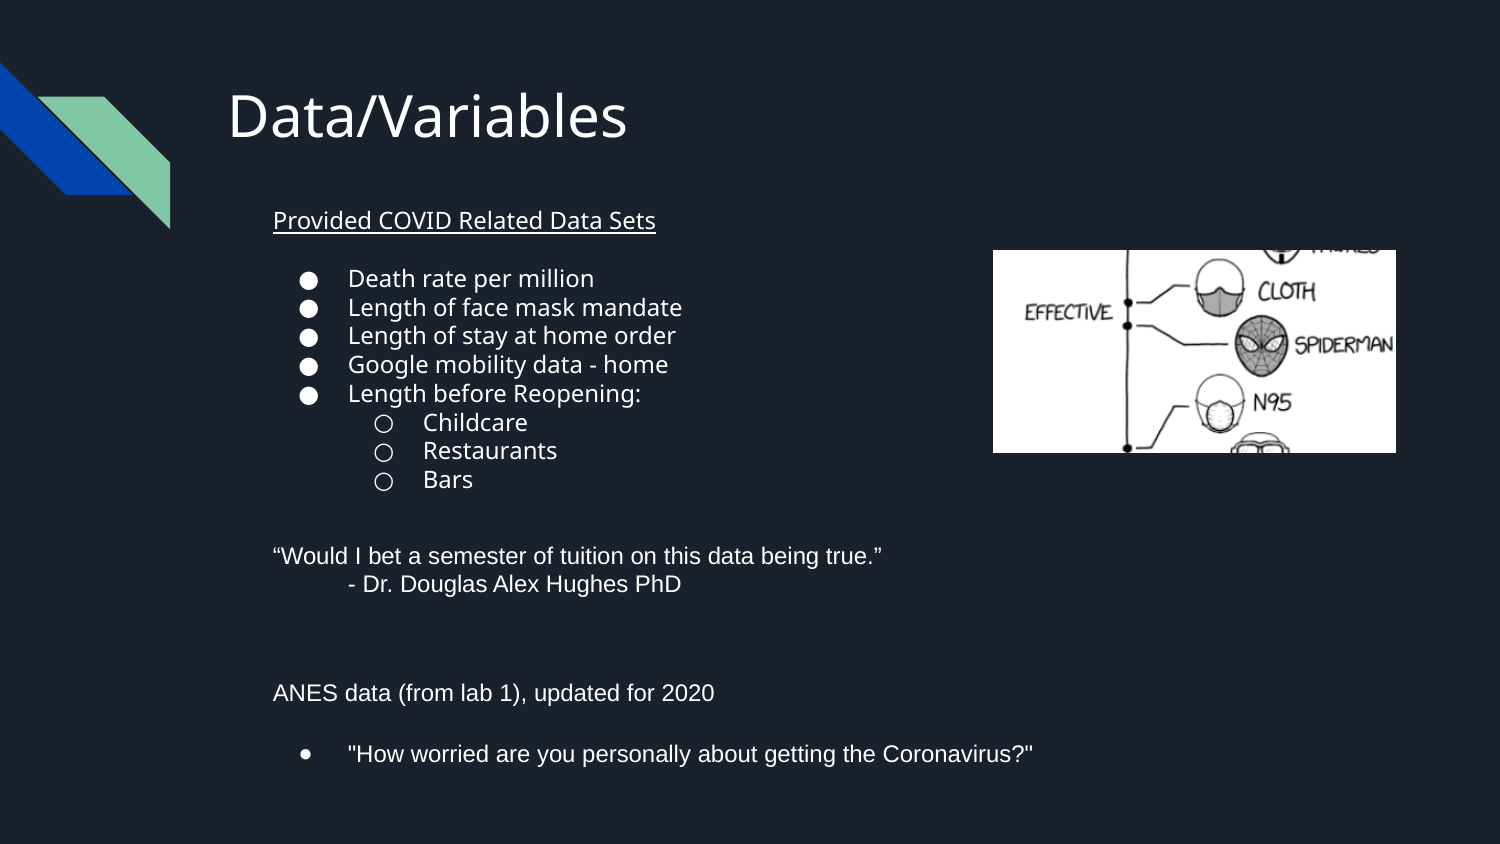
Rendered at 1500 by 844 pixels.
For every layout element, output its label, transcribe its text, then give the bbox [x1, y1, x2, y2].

picture [993, 250, 1396, 453]
text_box ANES data (from lab 1), updated for 2020 "How worried are you personally about getting the Coronavirus?" [257, 662, 1347, 791]
title Data/Variables [212, 64, 1368, 158]
text_box “Would I bet a semester of tuition on this data being true.” - Dr. Douglas Alex Hughes PhD [257, 525, 1347, 618]
text_box Provided COVID Related Data Sets Death rate per million Length of face mask mandate Length of stay at home order Google mobility data - home Length before Reopening: Childcare Restaurants Bars [257, 190, 1347, 453]
